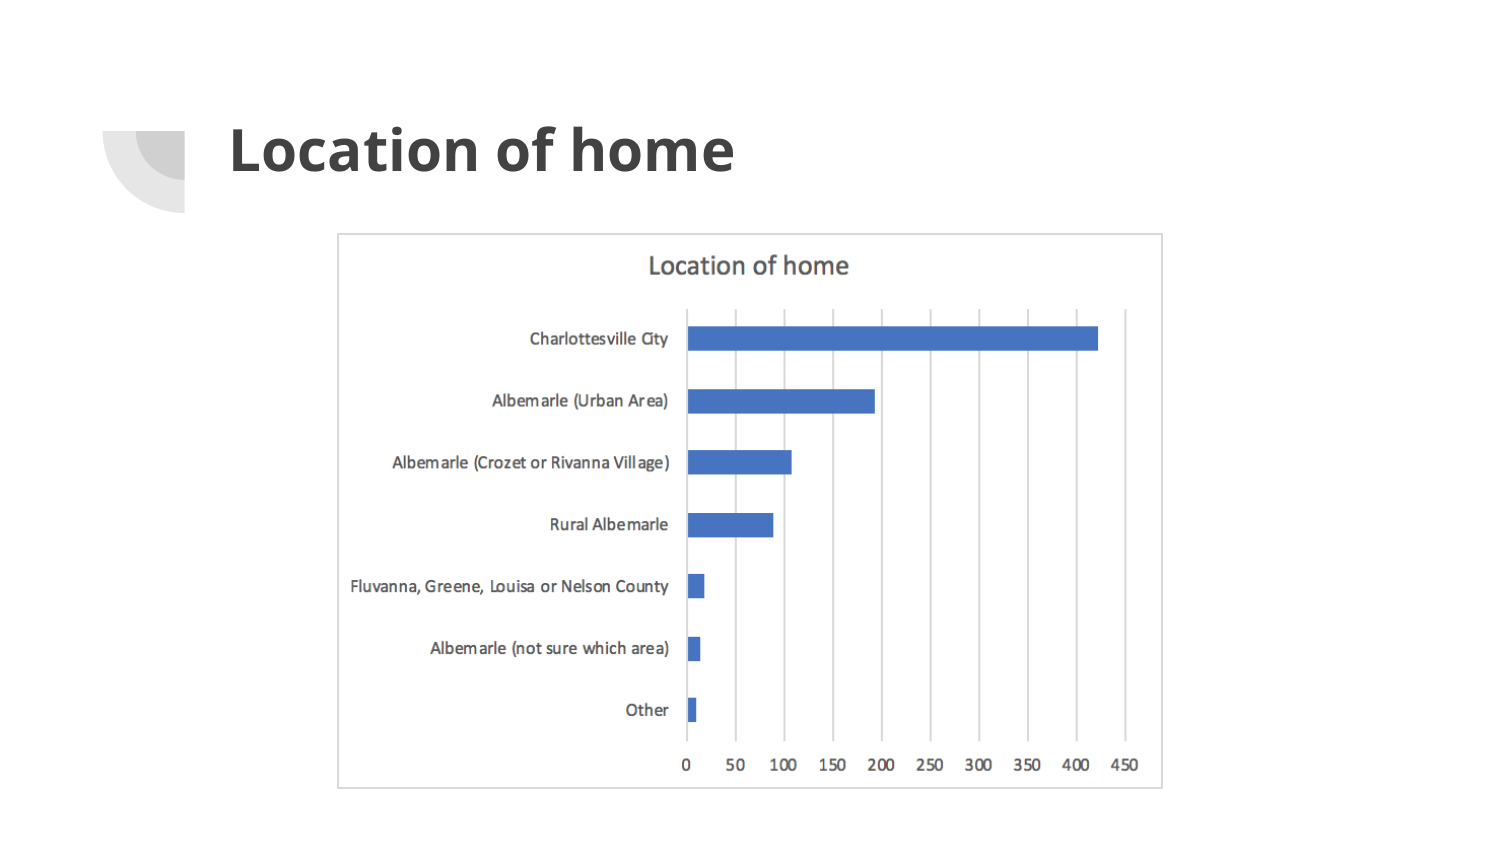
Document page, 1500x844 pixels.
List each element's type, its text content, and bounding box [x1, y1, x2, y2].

picture [337, 233, 1163, 790]
title Location of home [213, 98, 1368, 263]
